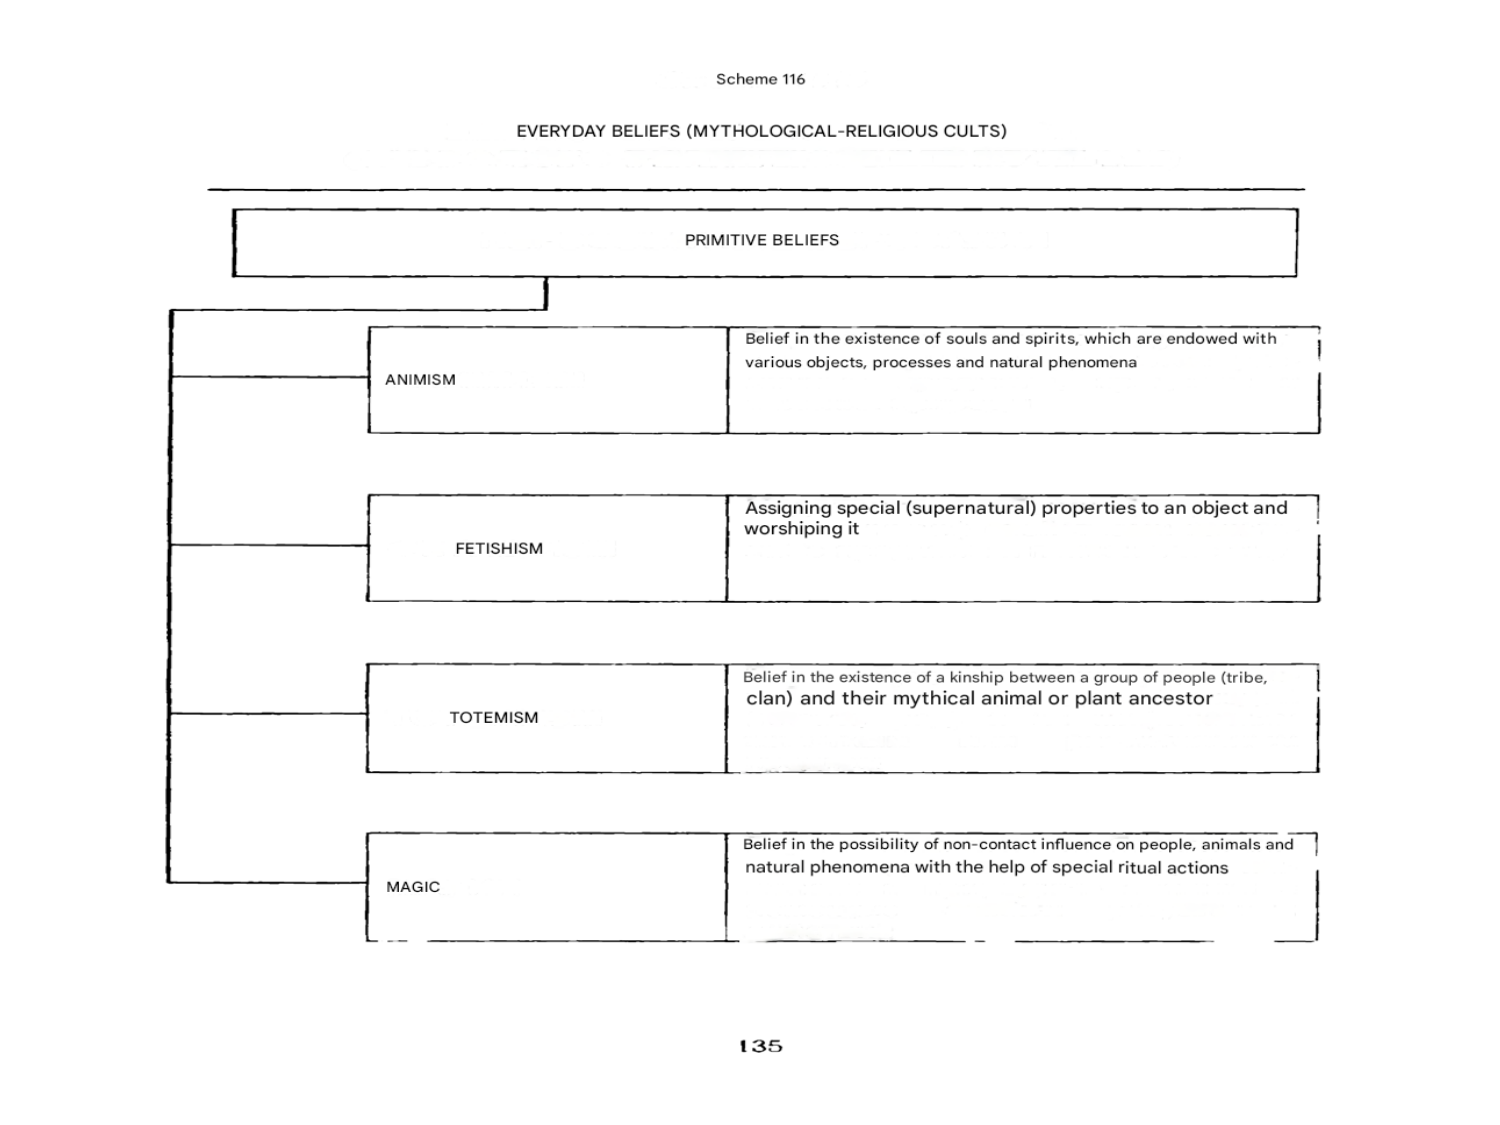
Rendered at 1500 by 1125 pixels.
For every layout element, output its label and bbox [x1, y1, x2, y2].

picture [112, 24, 1376, 1101]
